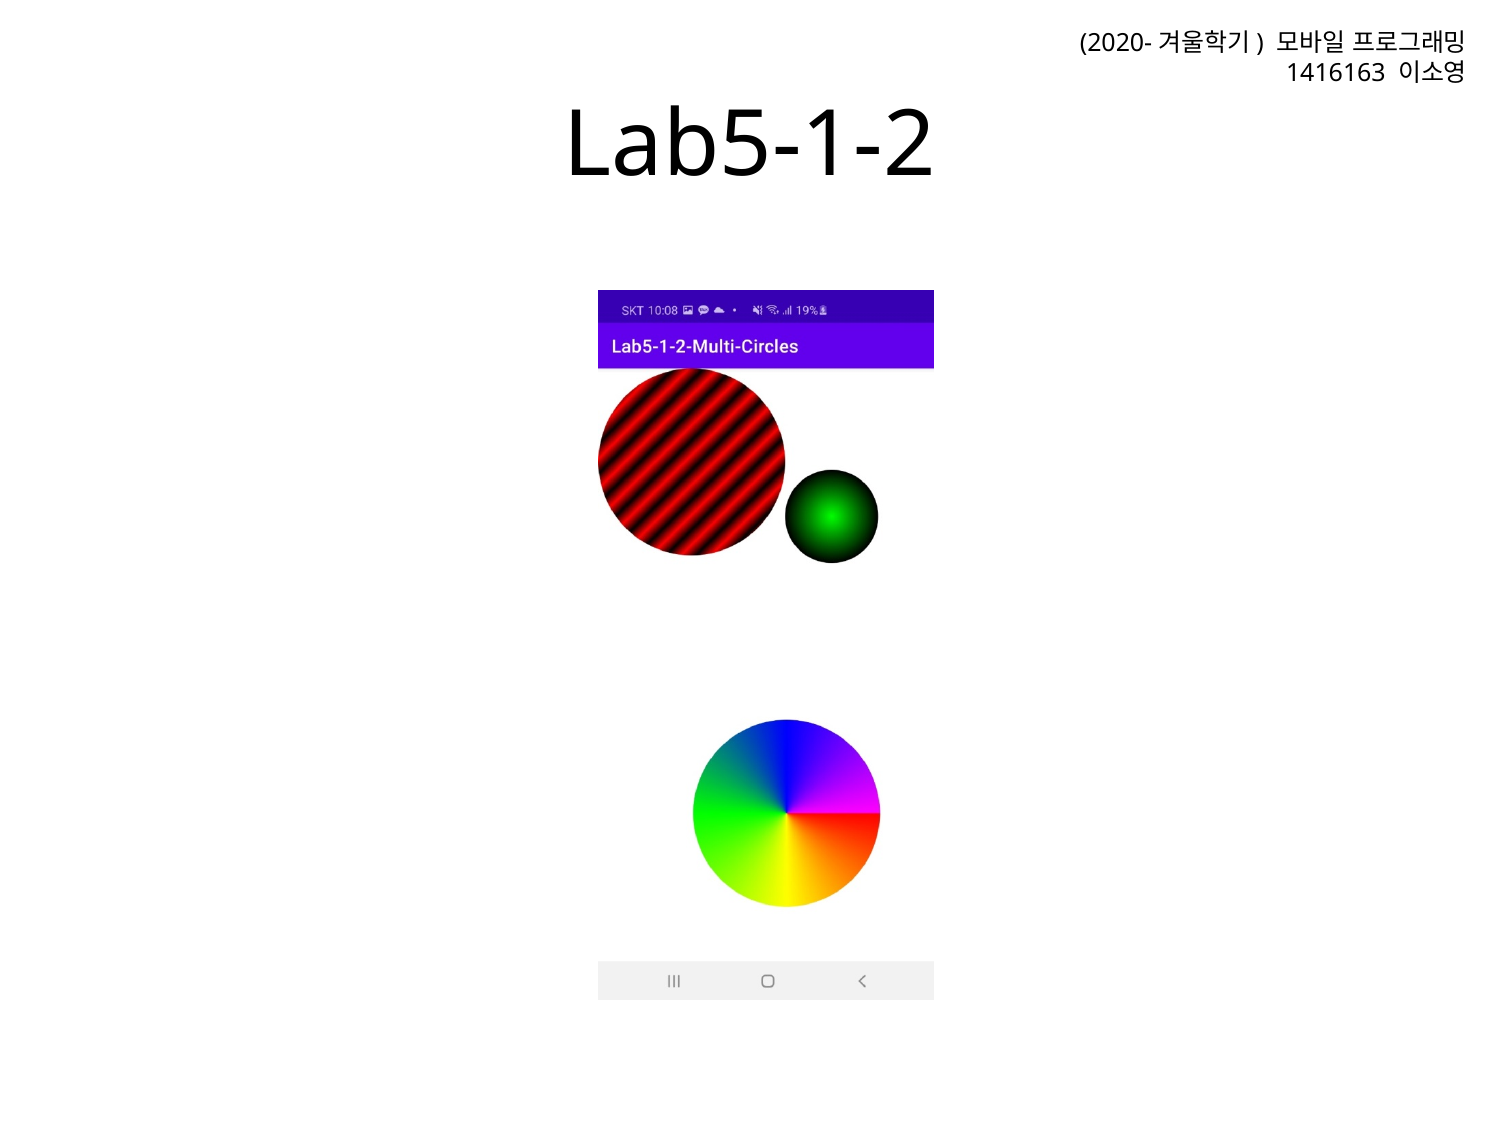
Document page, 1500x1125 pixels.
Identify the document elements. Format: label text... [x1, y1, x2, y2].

title Lab5-1-2 [75, 45, 1425, 233]
picture [598, 290, 935, 1000]
text_box (2020-겨울학기) 모바일 프로그래밍 1416163 이소영 [1064, 19, 1482, 94]
